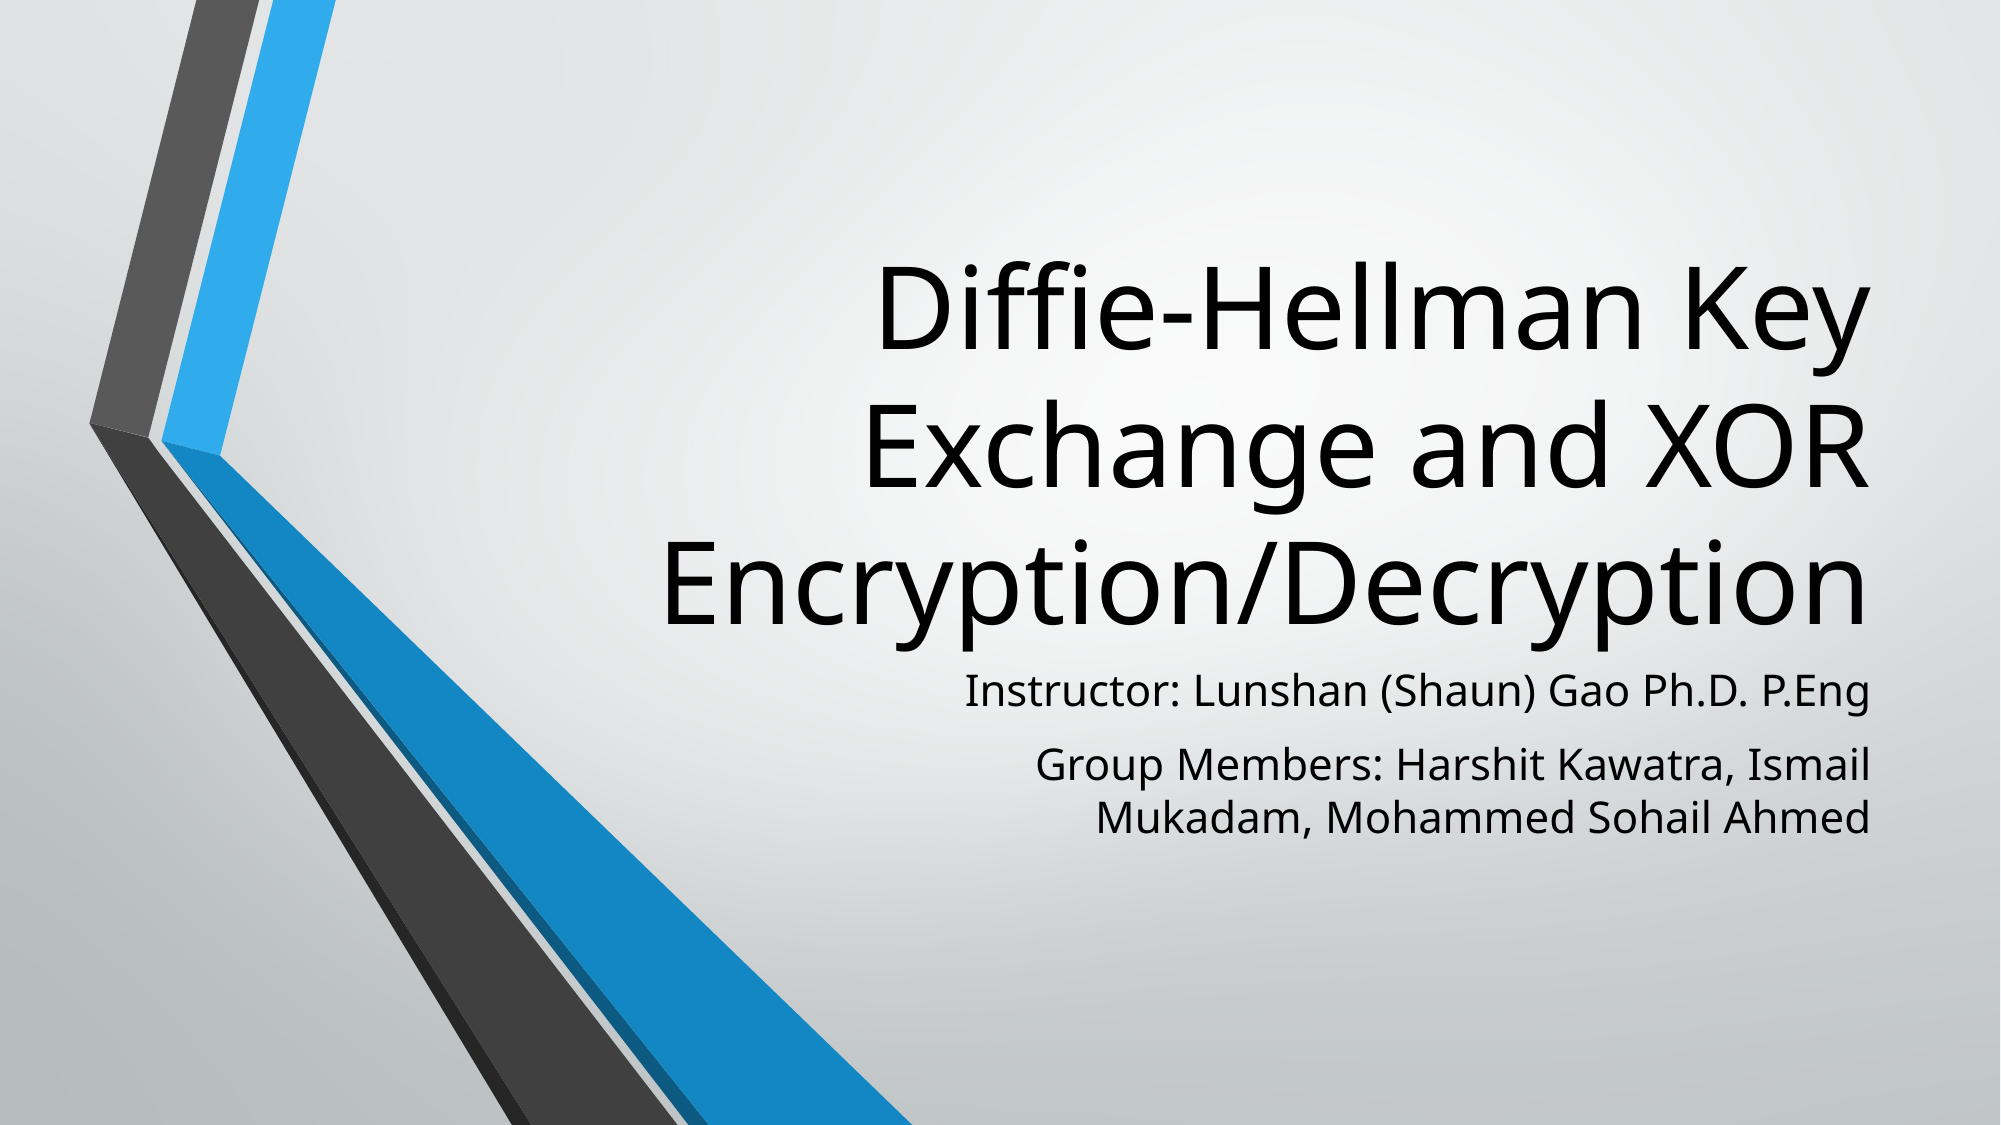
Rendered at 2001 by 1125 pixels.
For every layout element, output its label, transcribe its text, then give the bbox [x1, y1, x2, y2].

title Diffie-Hellman Key Exchange and XOR Encryption/Decryption [480, 226, 1887, 656]
subtitle Instructor: Lunshan (Shaun) Gao Ph.D. P.Eng Group Members: Harshit Kawatra, Ismail Mukadam, Mohammed Sohail Ahmed [740, 655, 1887, 884]
